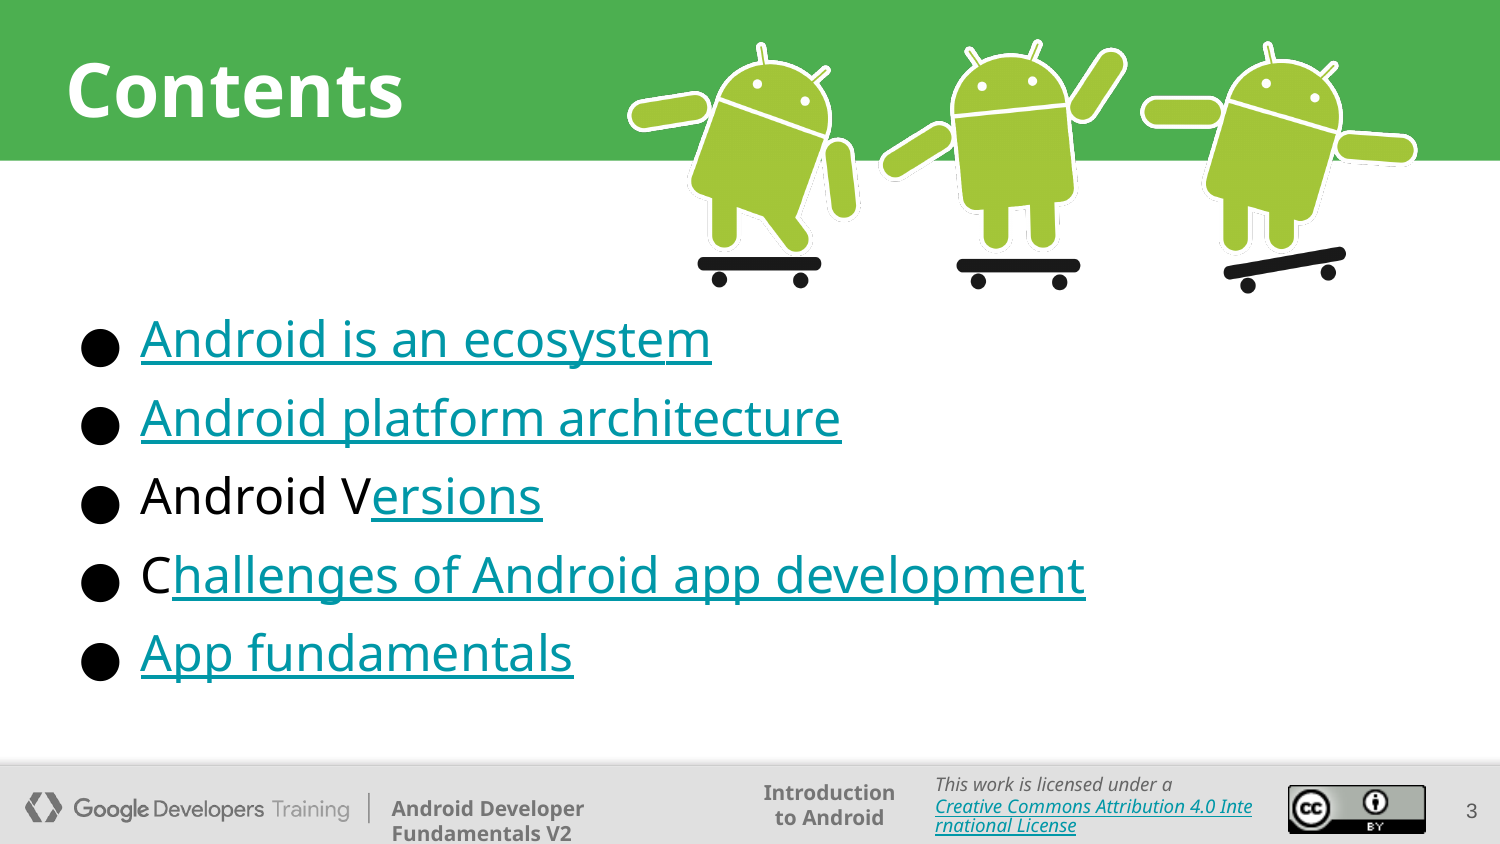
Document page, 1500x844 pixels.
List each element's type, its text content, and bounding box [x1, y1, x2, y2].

text_box Android is an ecosystem Android platform architecture Android Versions Challenges of Android app development App fundamentals [51, 226, 1429, 723]
picture [0, 39, 1500, 844]
text_box Contents [51, 27, 1472, 122]
text_box 3 [1402, 777, 1493, 842]
